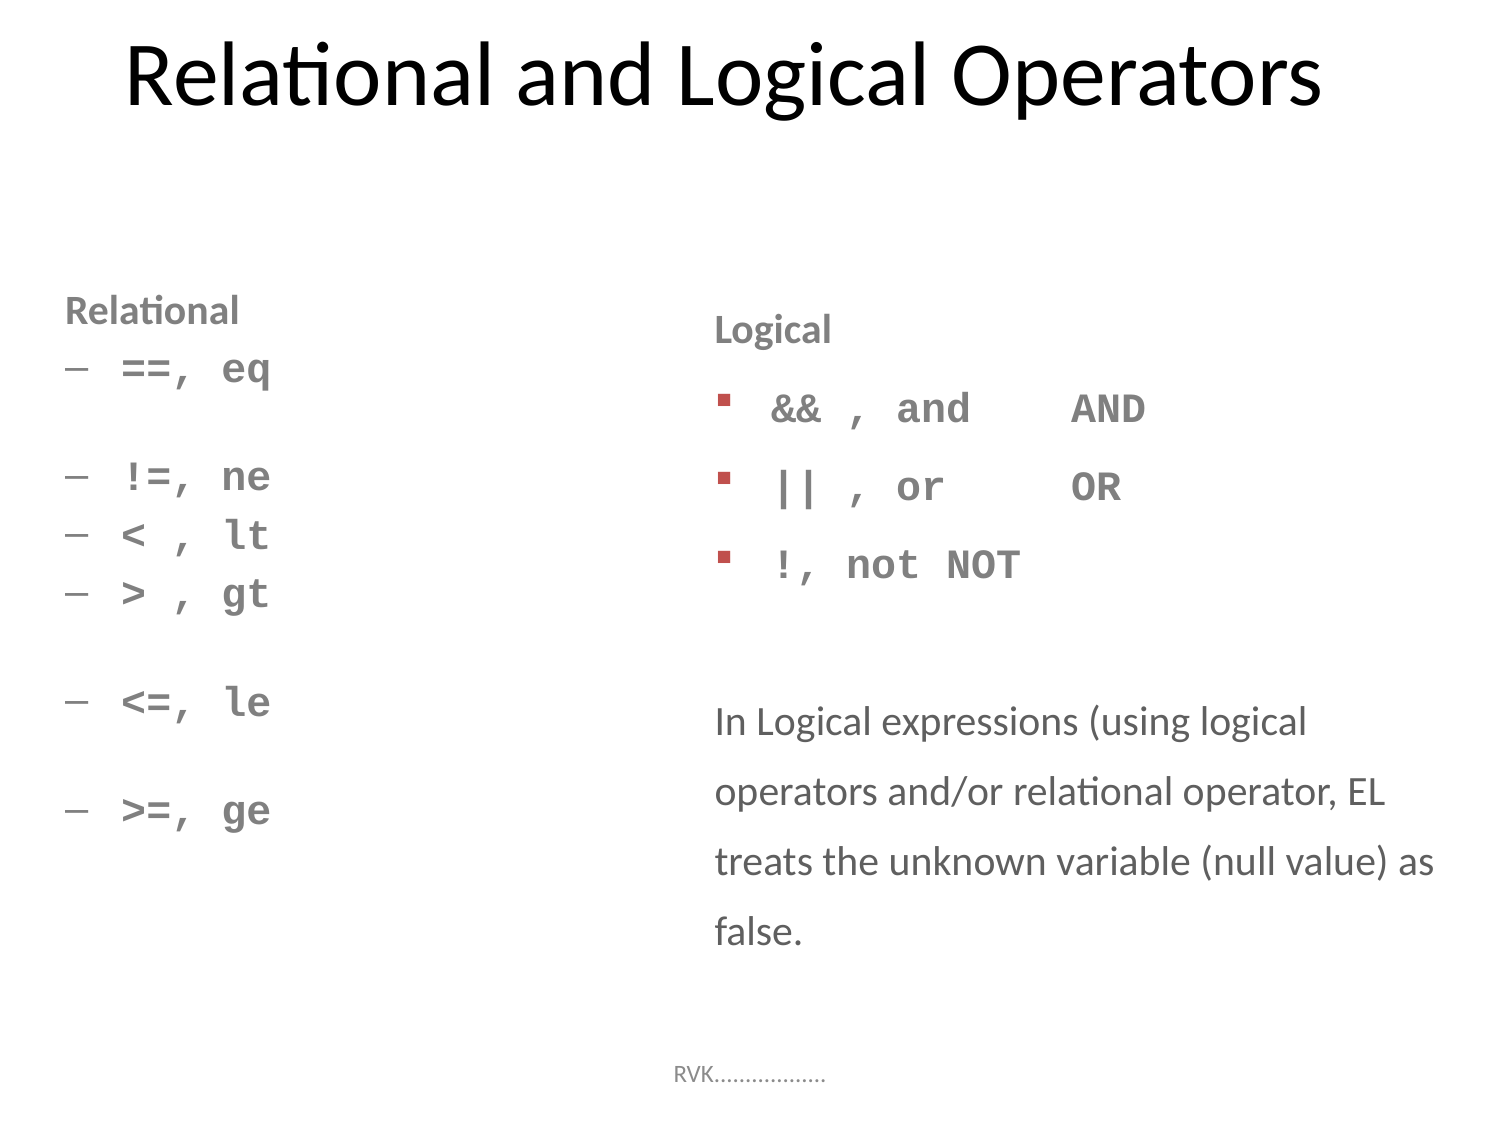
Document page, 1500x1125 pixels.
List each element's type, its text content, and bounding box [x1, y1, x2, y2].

title Relational and Logical Operators [0, 0, 1450, 138]
footer RVK.................. [512, 1042, 988, 1103]
text_box Logical && , and AND || , or OR !, not NOT In Logical expressions (using logical operators and/or relational operator, EL treats the unknown variable (null value) as false. [699, 274, 1450, 1040]
list Relational ==, eq !=, ne < , lt > , gt <=, le >=, ge [50, 275, 550, 1018]
